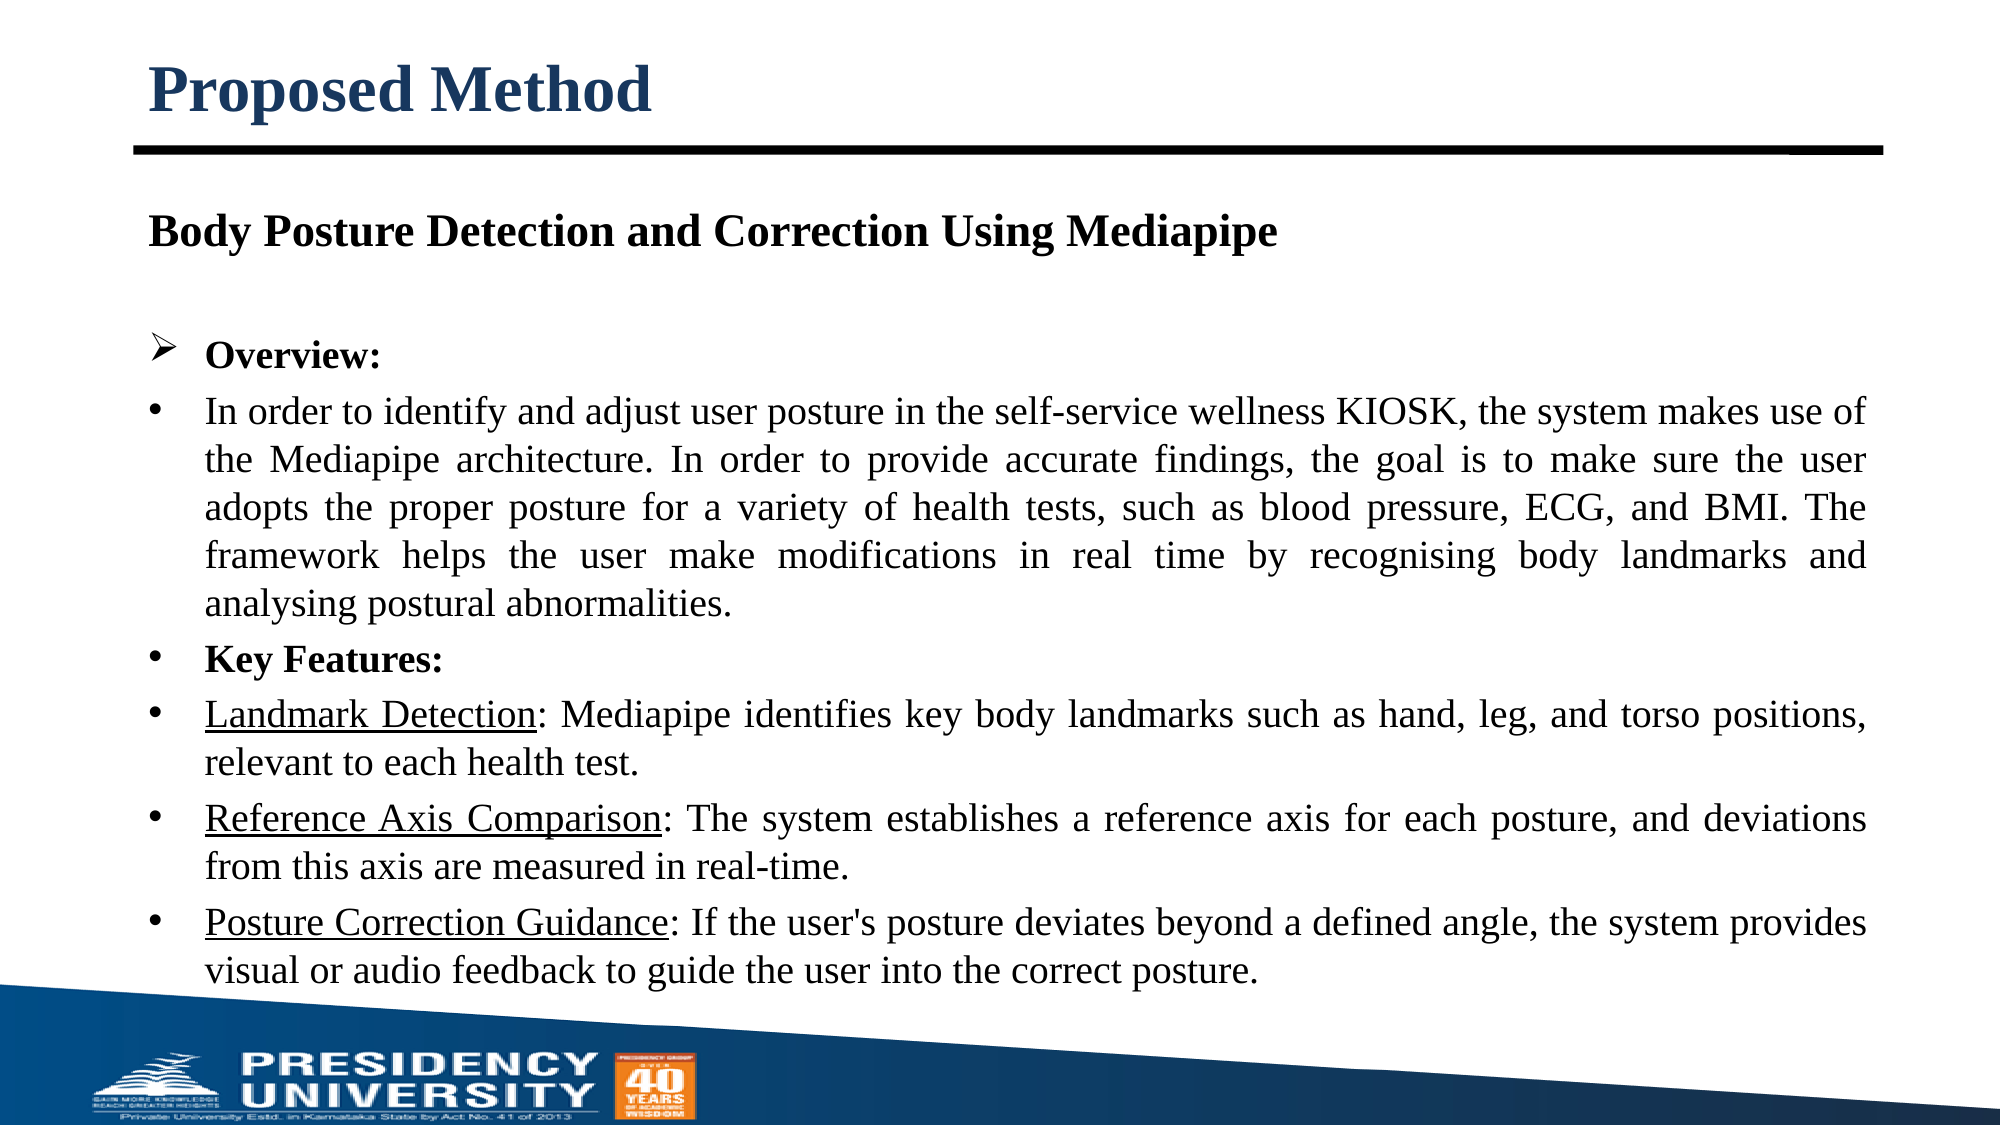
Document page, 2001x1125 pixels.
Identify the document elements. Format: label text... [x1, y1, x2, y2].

title Proposed Method [133, 45, 1884, 125]
list Body Posture Detection and Correction Using Mediapipe Overview: In order to identify and adjust user posture in the self-service wellness KIOSK, the system makes use of the Mediapipe architecture. In order to provide accurate findings, the goal is to make sure the user adopts the proper posture for a variety of health tests, such as blood pressure, ECG, and BMI. The framework helps the user make modifications in real time by recognising body landmarks and analysing postural abnormalities. Key Features: Landmark Detection: Mediapipe identifies key body landmarks such as hand, leg, and torso positions, relevant to each health test. Reference Axis Comparison: The system establishes a reference axis for each posture, and deviations from this axis are measured in real-time. Posture Correction Guidance: If the user's posture deviates beyond a defined angle, the system provides visual or audio feedback to guide the user into the correct posture. [133, 191, 1884, 1005]
picture [0, 982, 2000, 1125]
